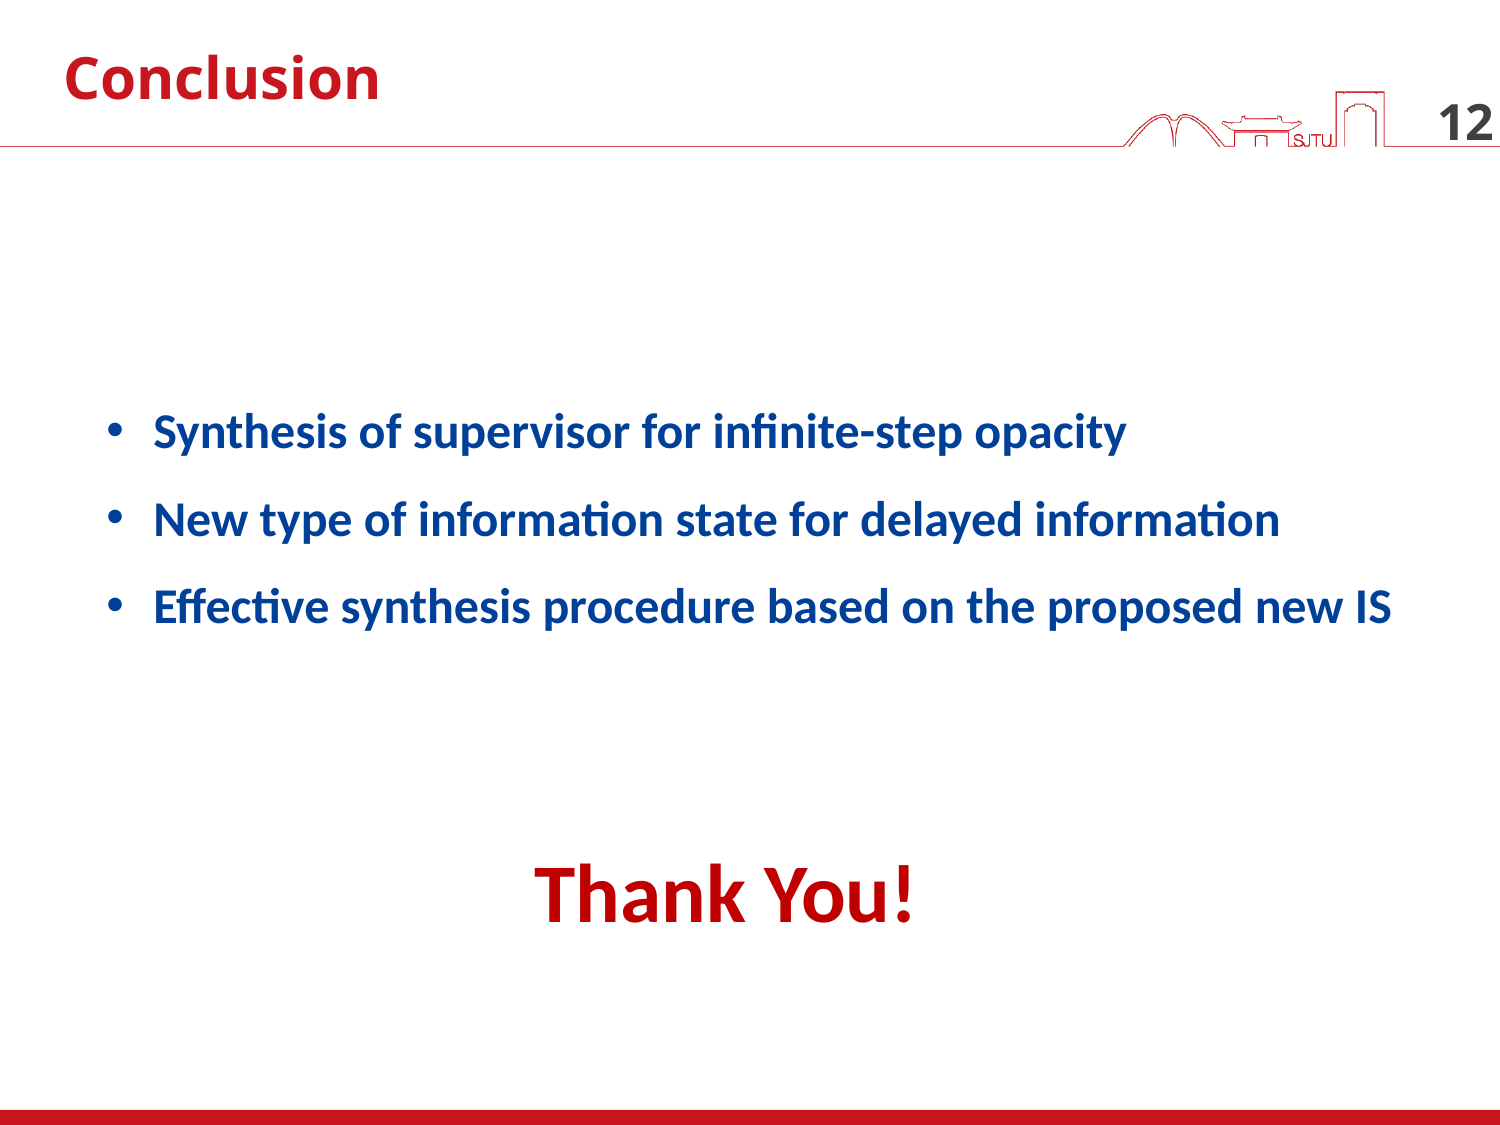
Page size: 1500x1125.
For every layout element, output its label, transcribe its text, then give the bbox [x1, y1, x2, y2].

text_box Conclusion [48, 41, 1423, 137]
picture [0, 91, 1422, 147]
text_box Synthesis of supervisor for infinite-step opacity New type of information state for delayed information Effective synthesis procedure based on the proposed new IS [91, 376, 1474, 642]
text_box Thank You! [519, 831, 980, 947]
text_box 12 [1422, 83, 1500, 158]
